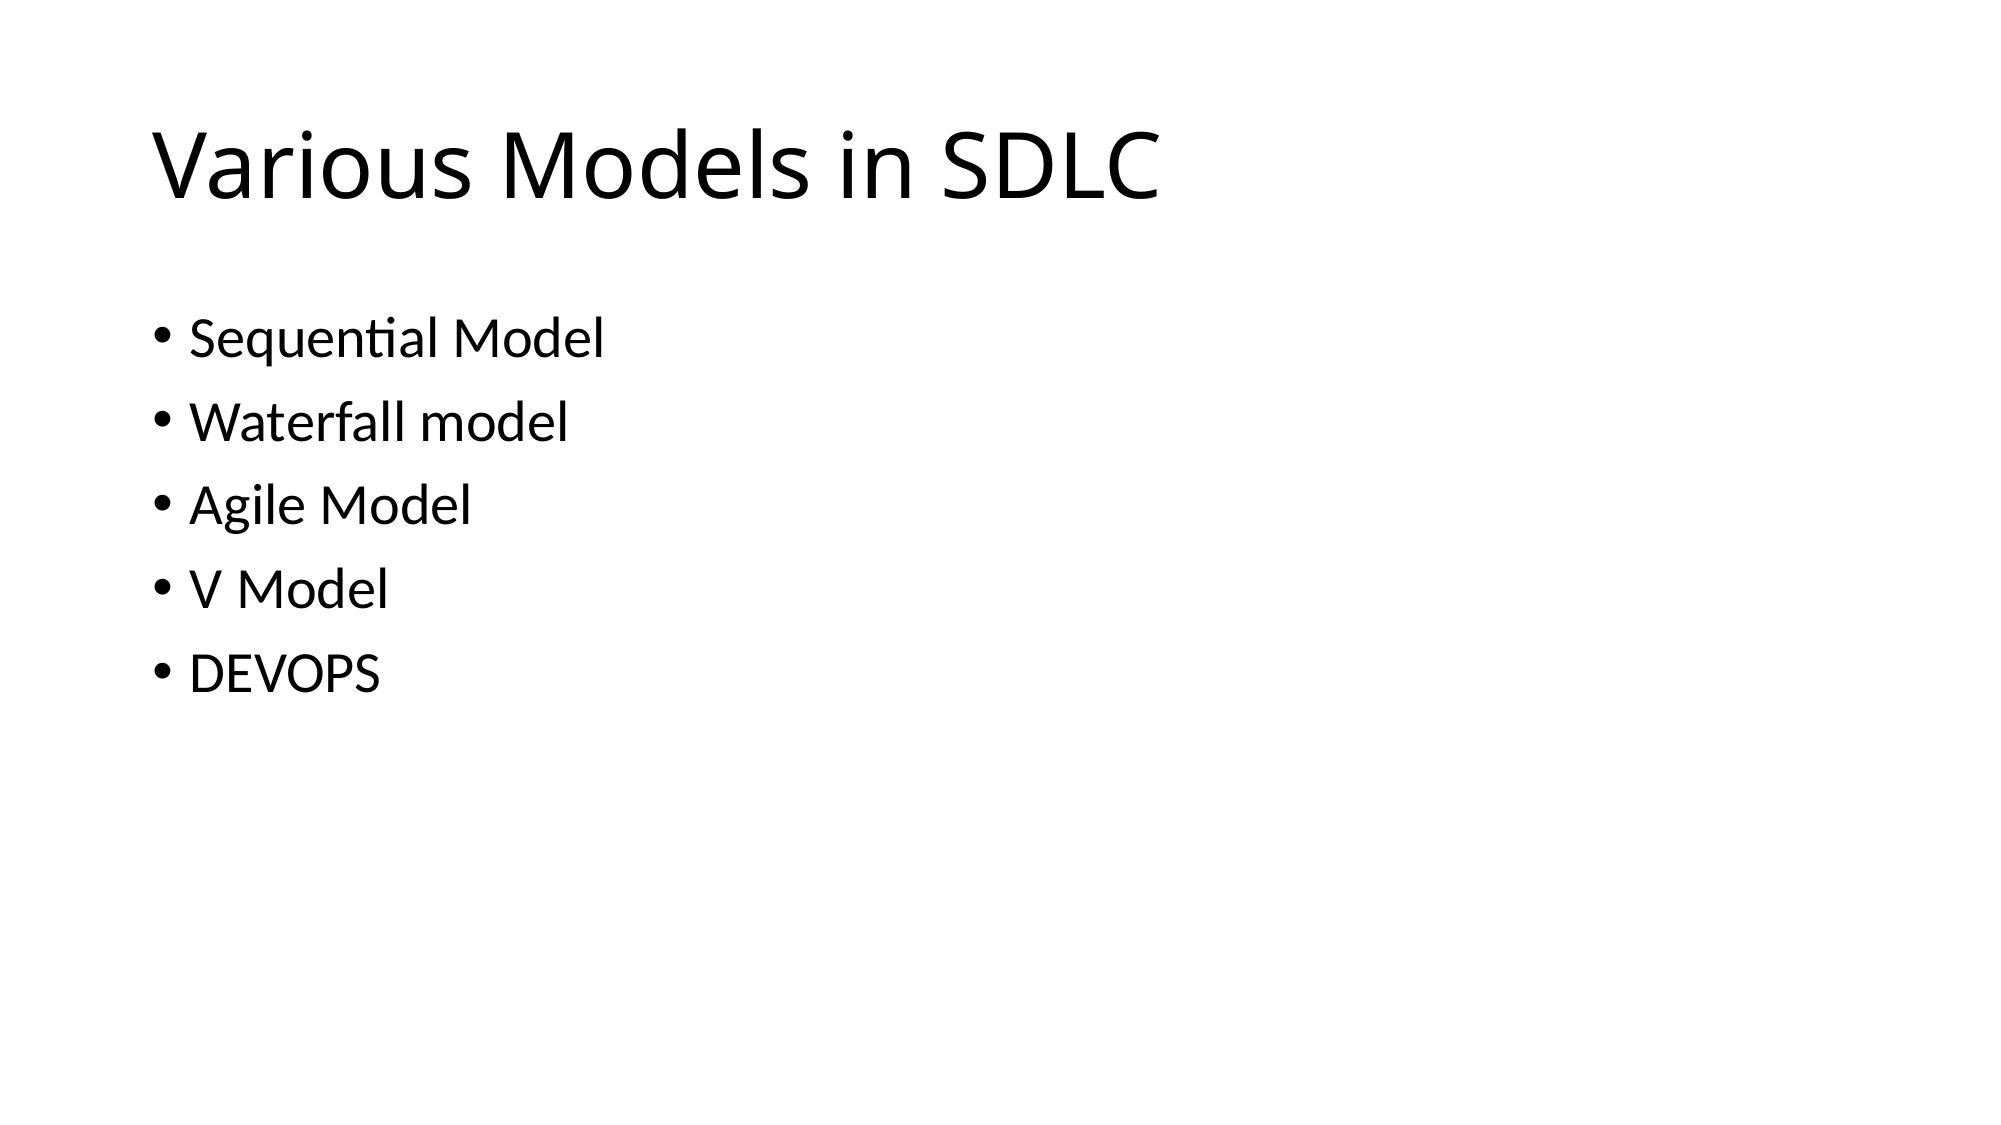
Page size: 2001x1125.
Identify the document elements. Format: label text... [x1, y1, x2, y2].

list Sequential Model Waterfall model Agile Model V Model DEVOPS [137, 299, 1863, 1014]
title Various Models in SDLC [137, 59, 1863, 278]
